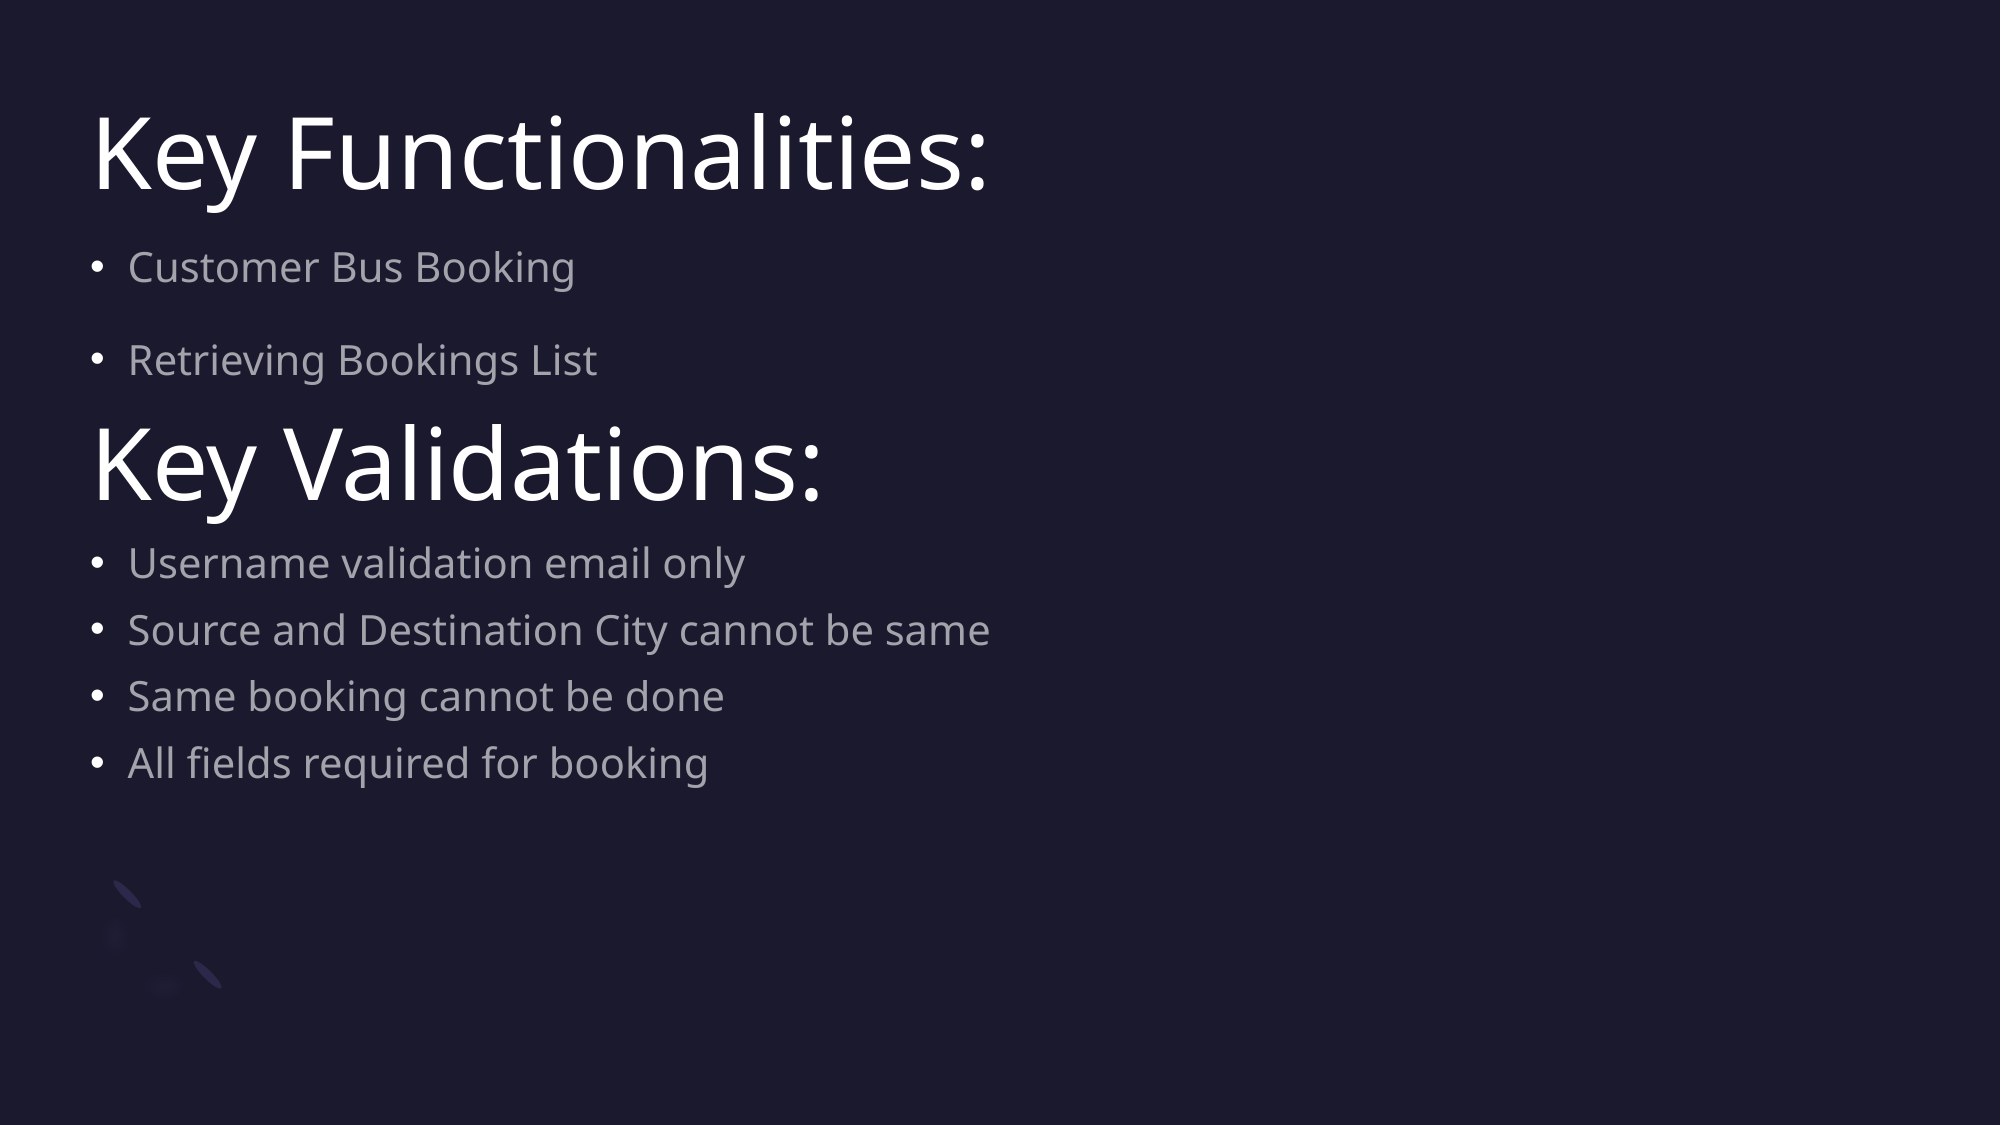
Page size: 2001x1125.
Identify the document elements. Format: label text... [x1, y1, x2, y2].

list Customer Bus Booking Retrieving Bookings List Key Validations: Username validation email only Source and Destination City cannot be same Same booking cannot be done All fields required for booking [90, 236, 1910, 889]
title Key Functionalities: [90, 90, 1910, 236]
